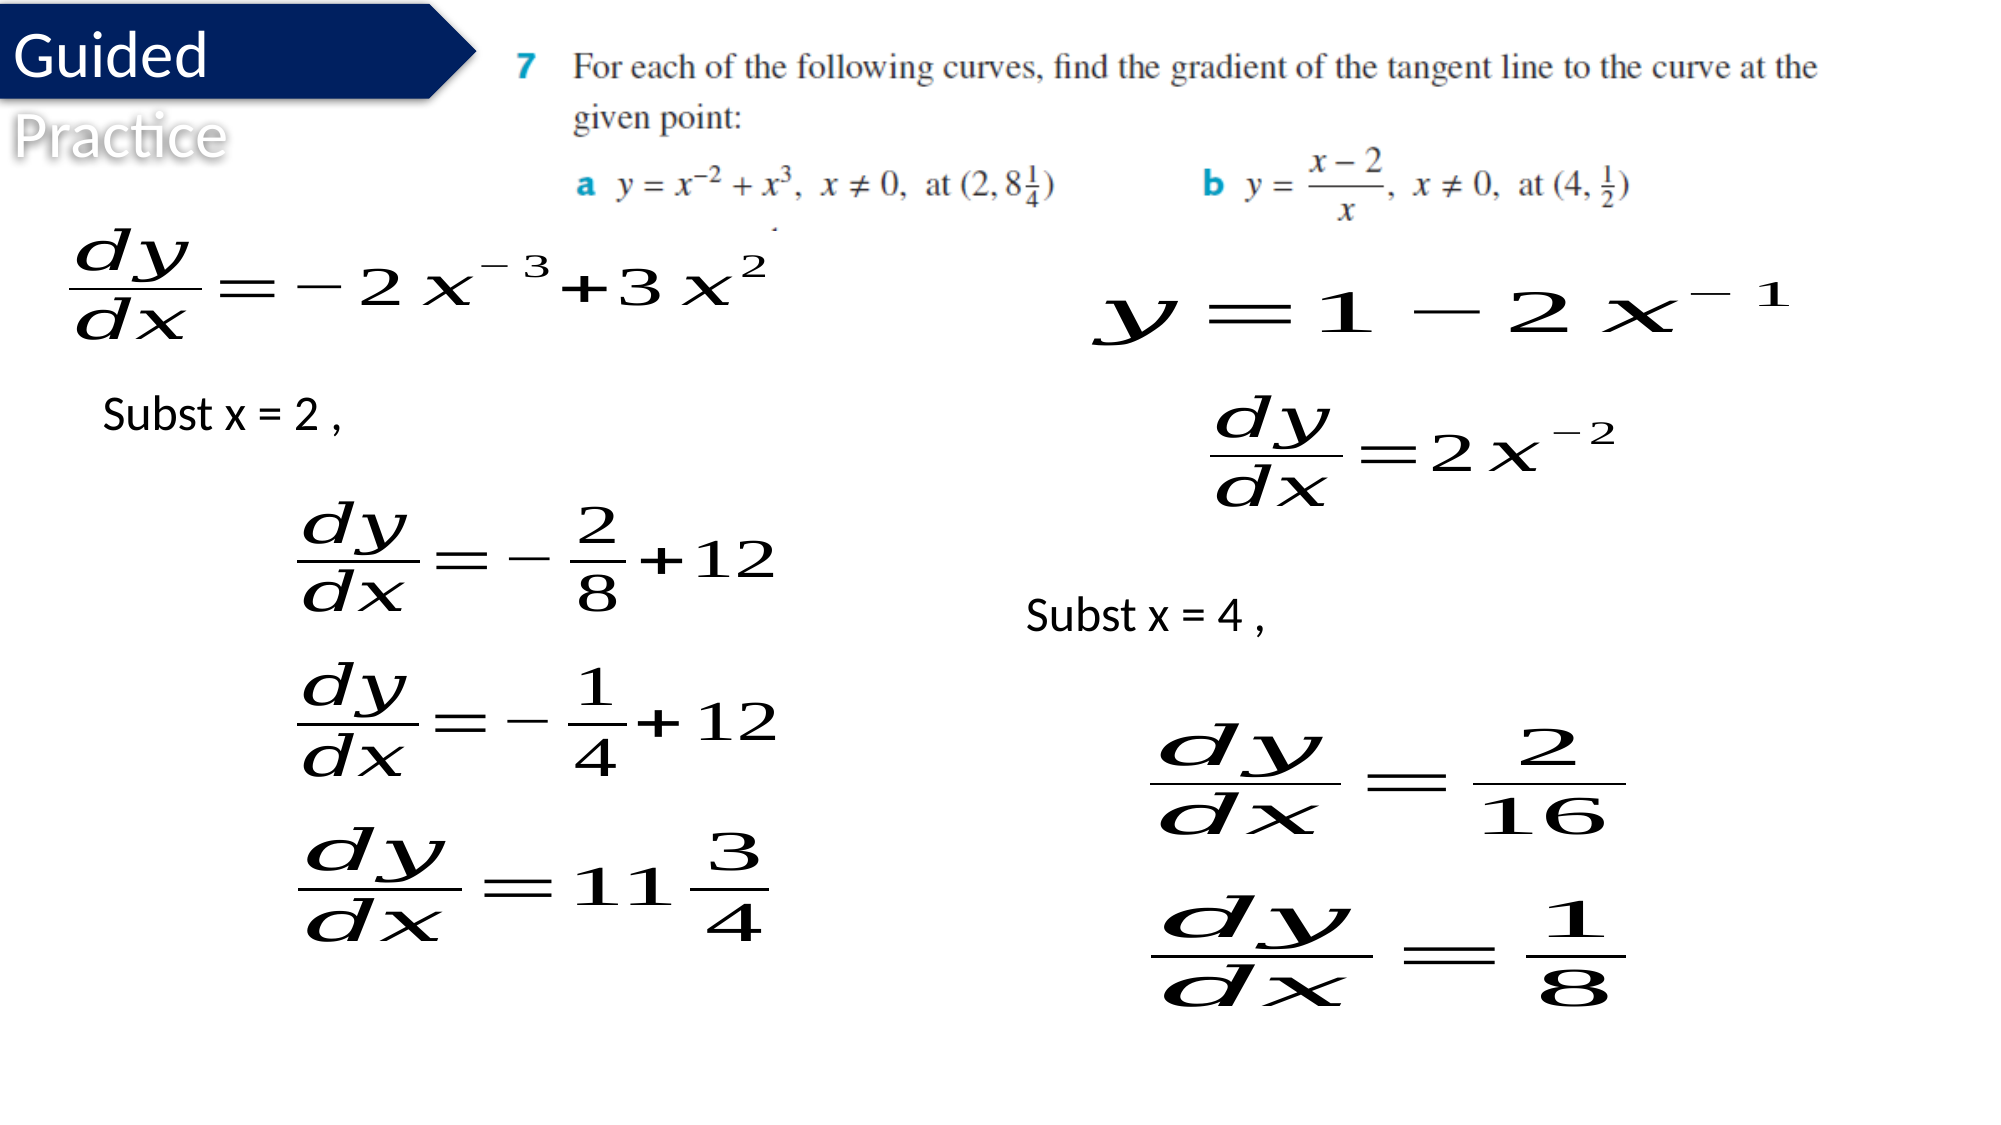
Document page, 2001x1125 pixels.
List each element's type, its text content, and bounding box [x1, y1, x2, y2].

text_box Guided Practice [0, 3, 477, 99]
picture [504, 35, 1851, 231]
